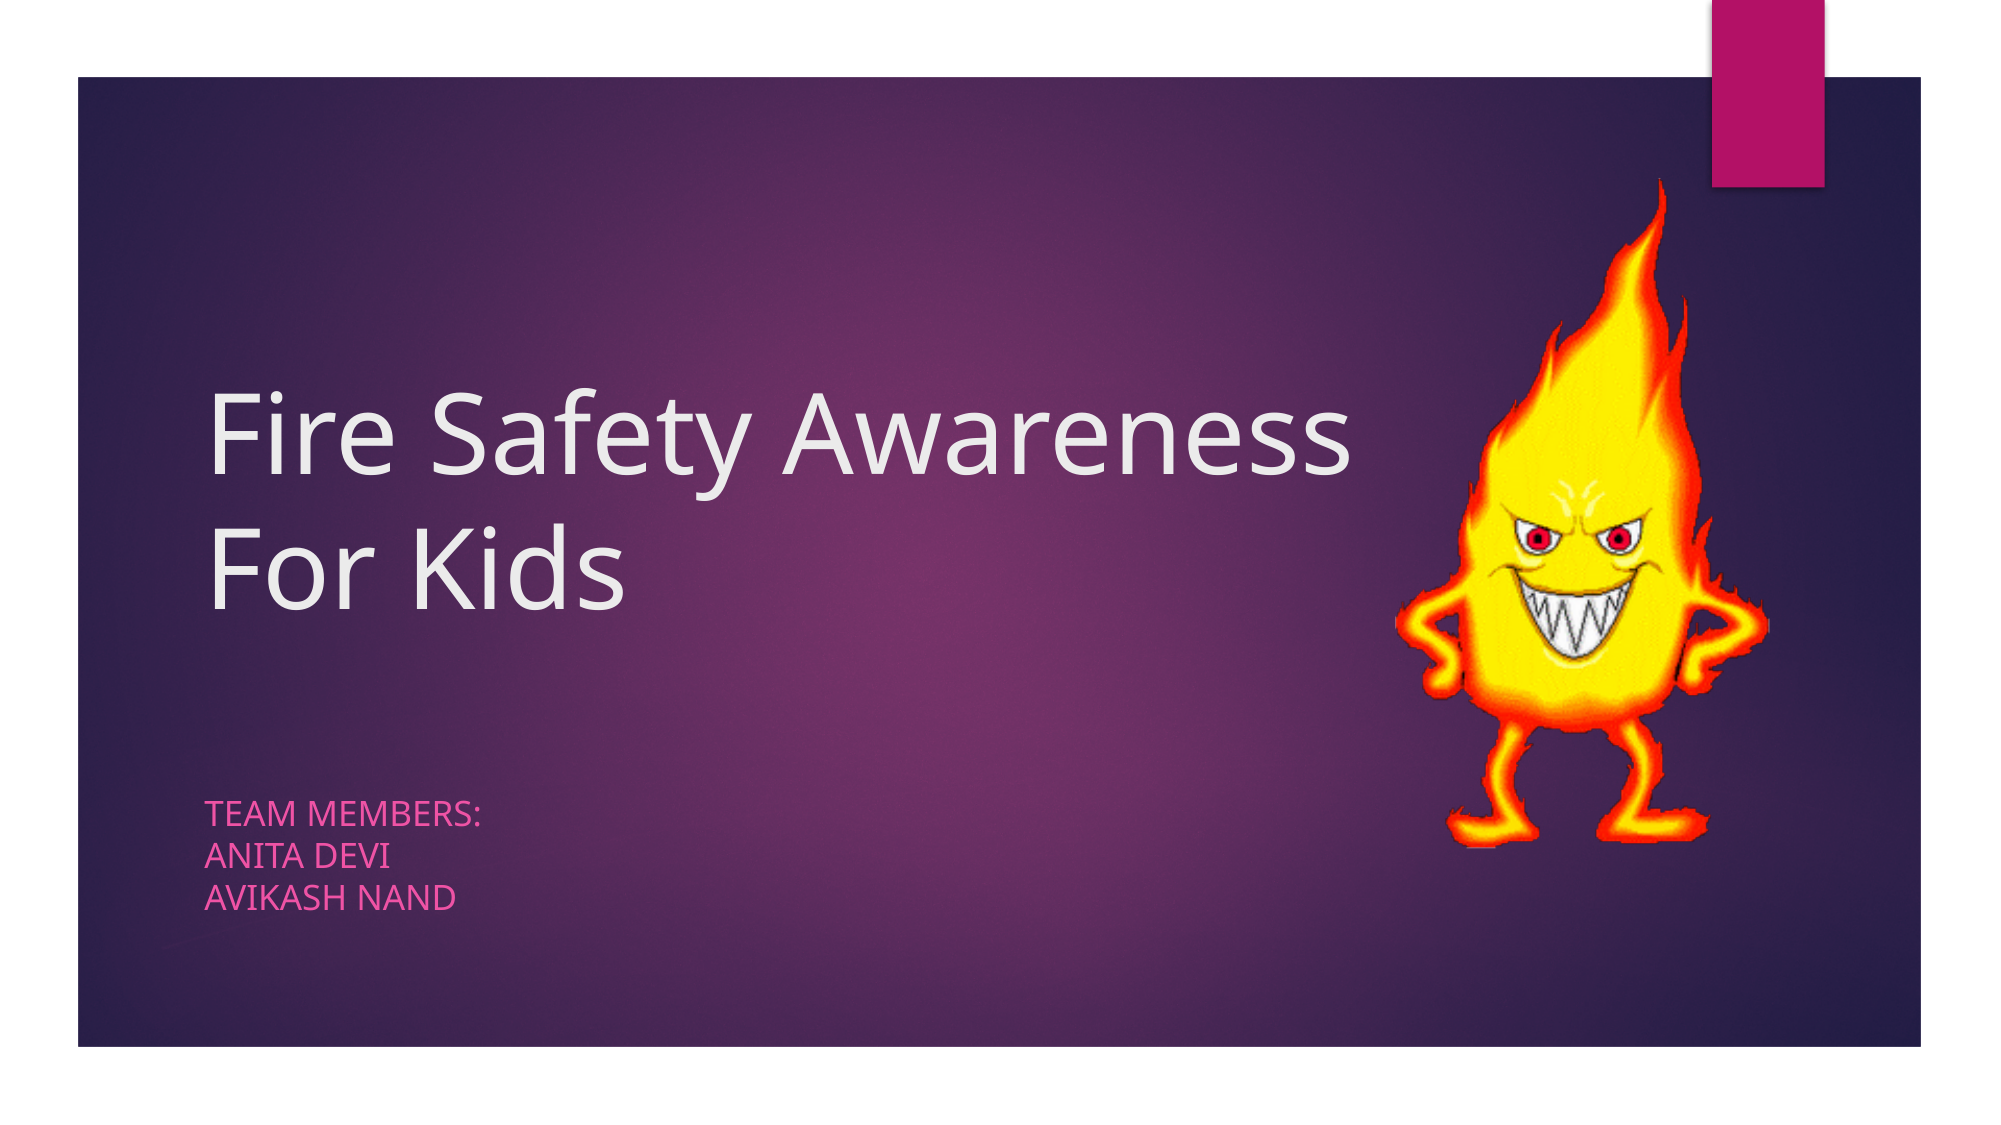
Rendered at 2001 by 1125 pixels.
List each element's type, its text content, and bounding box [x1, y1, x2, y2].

title Fire Safety Awareness For Kids [189, 200, 1219, 640]
picture [1225, 129, 1926, 963]
subtitle Team Members: Anita Devi Avikash Nand [189, 783, 1219, 925]
